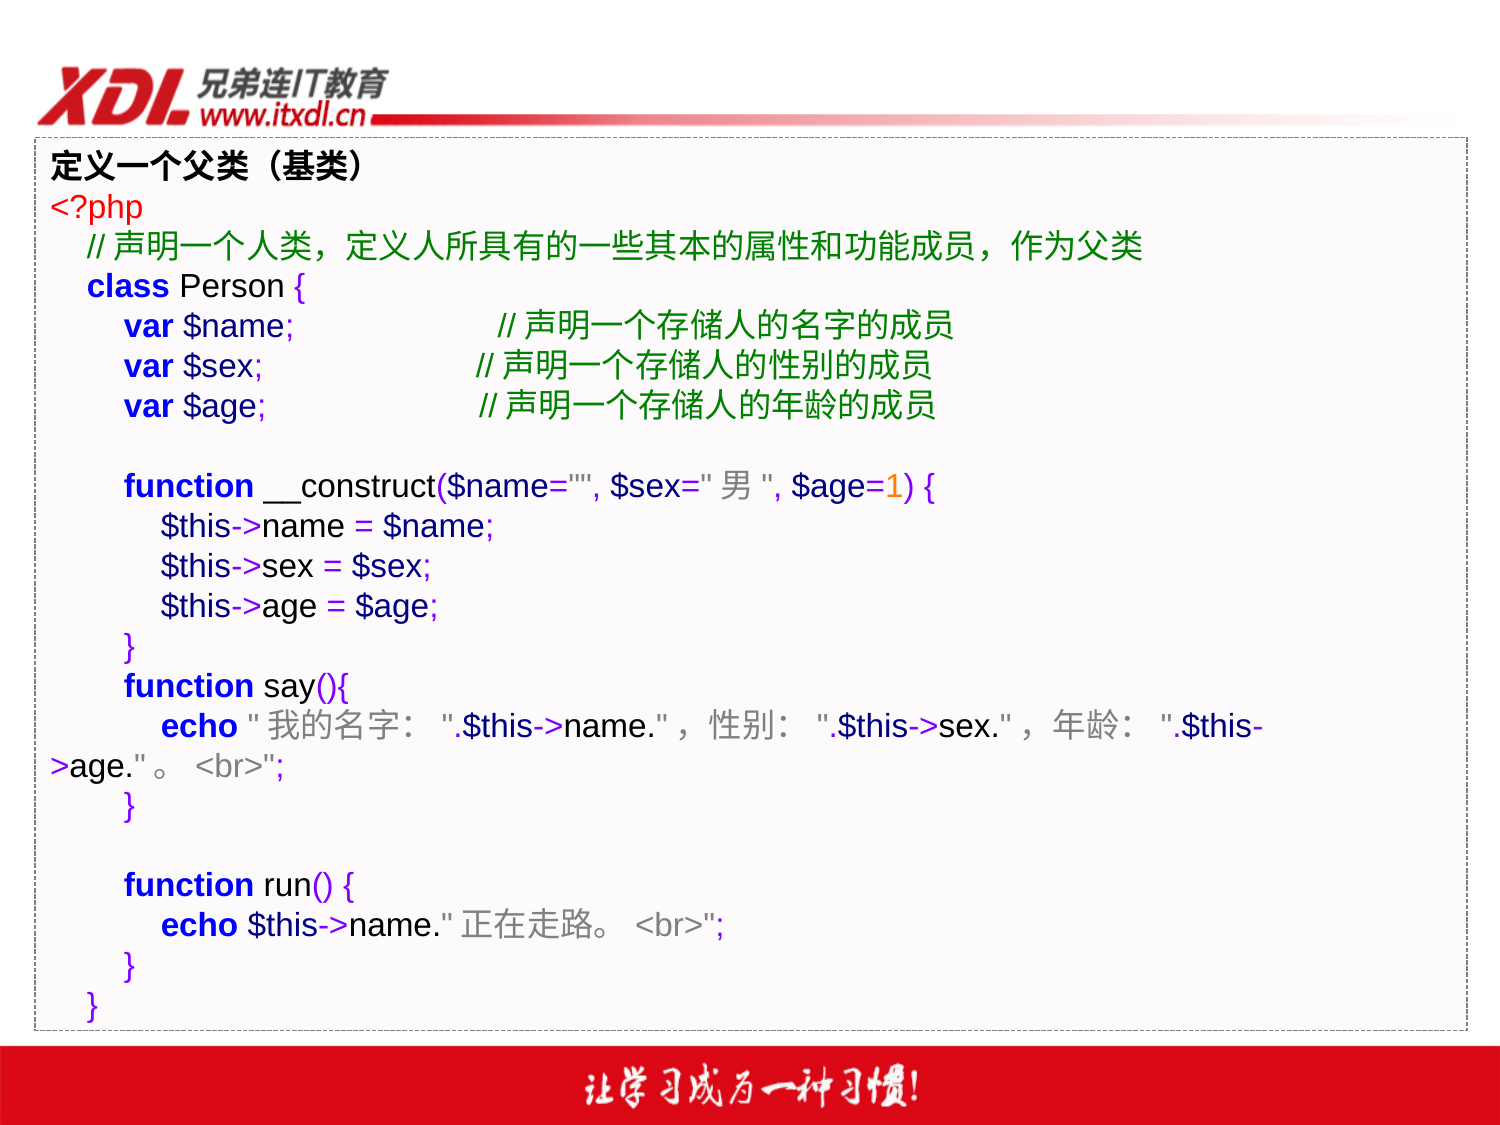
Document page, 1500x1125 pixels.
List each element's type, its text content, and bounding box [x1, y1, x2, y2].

picture [0, 0, 1500, 1125]
text_box 定义一个父类（基类） <?php //声明一个人类，定义人所具有的一些其本的属性和功能成员，作为父类 class Person { var $name; //声明一个存储人的名字的成员 var $sex; //声明一个存储人的性别的成员 var $age; //声明一个存储人的年龄的成员 function __construct($name="", $sex="男", $age=1) { $this->name = $name; $this->sex = $sex; $this->age = $age; } function say(){ echo "我的名字：".$this->name."，性别：".$this->sex."，年龄：".$this->age."。<br>"; } function run() { echo $this->name."正在走路。<br>"; } } [35, 137, 1467, 1031]
